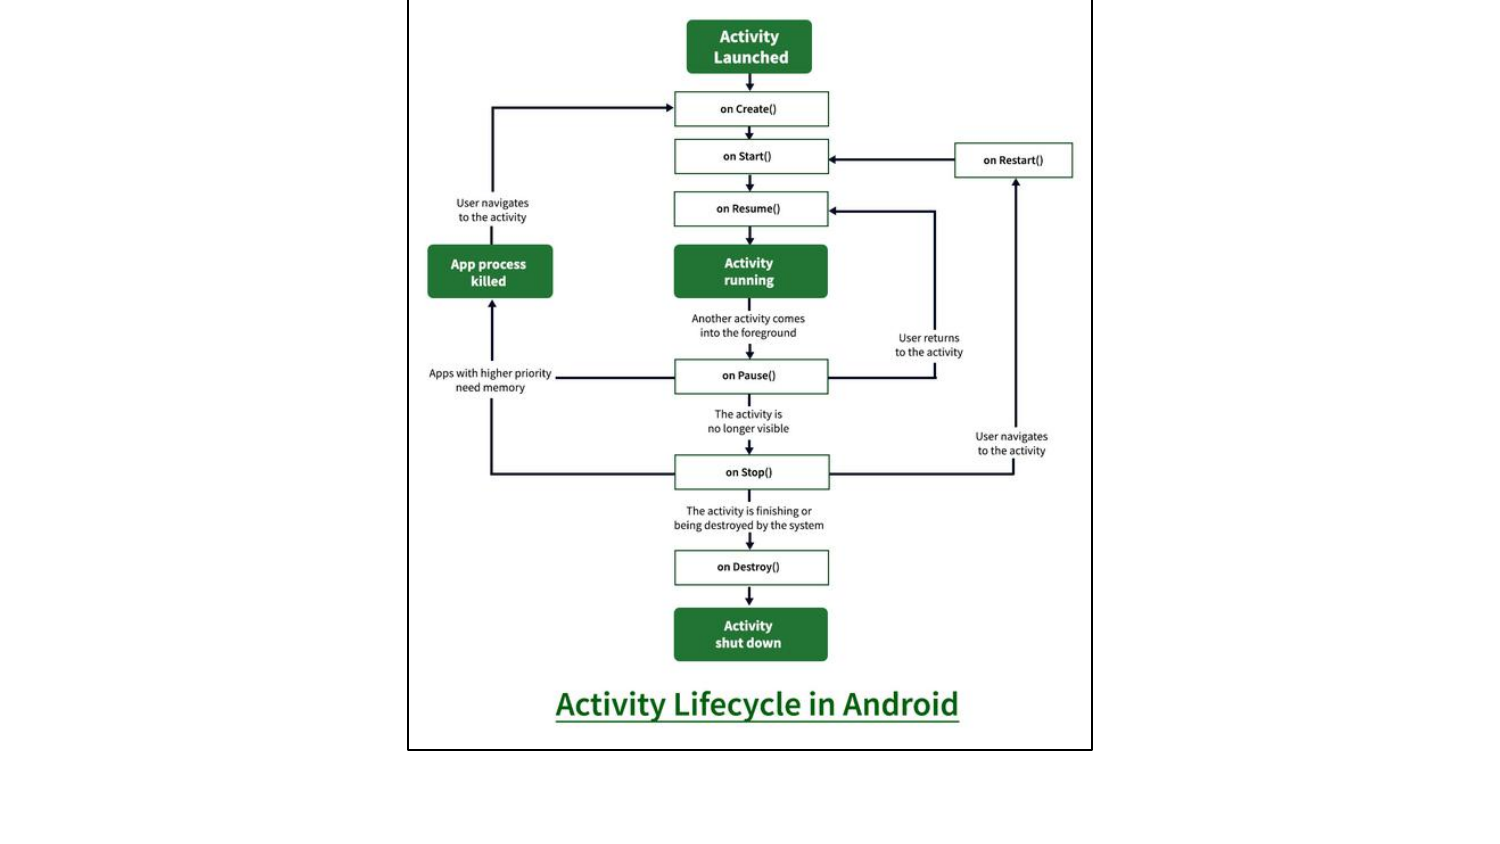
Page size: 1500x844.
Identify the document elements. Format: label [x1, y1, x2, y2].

picture [408, 0, 1092, 750]
